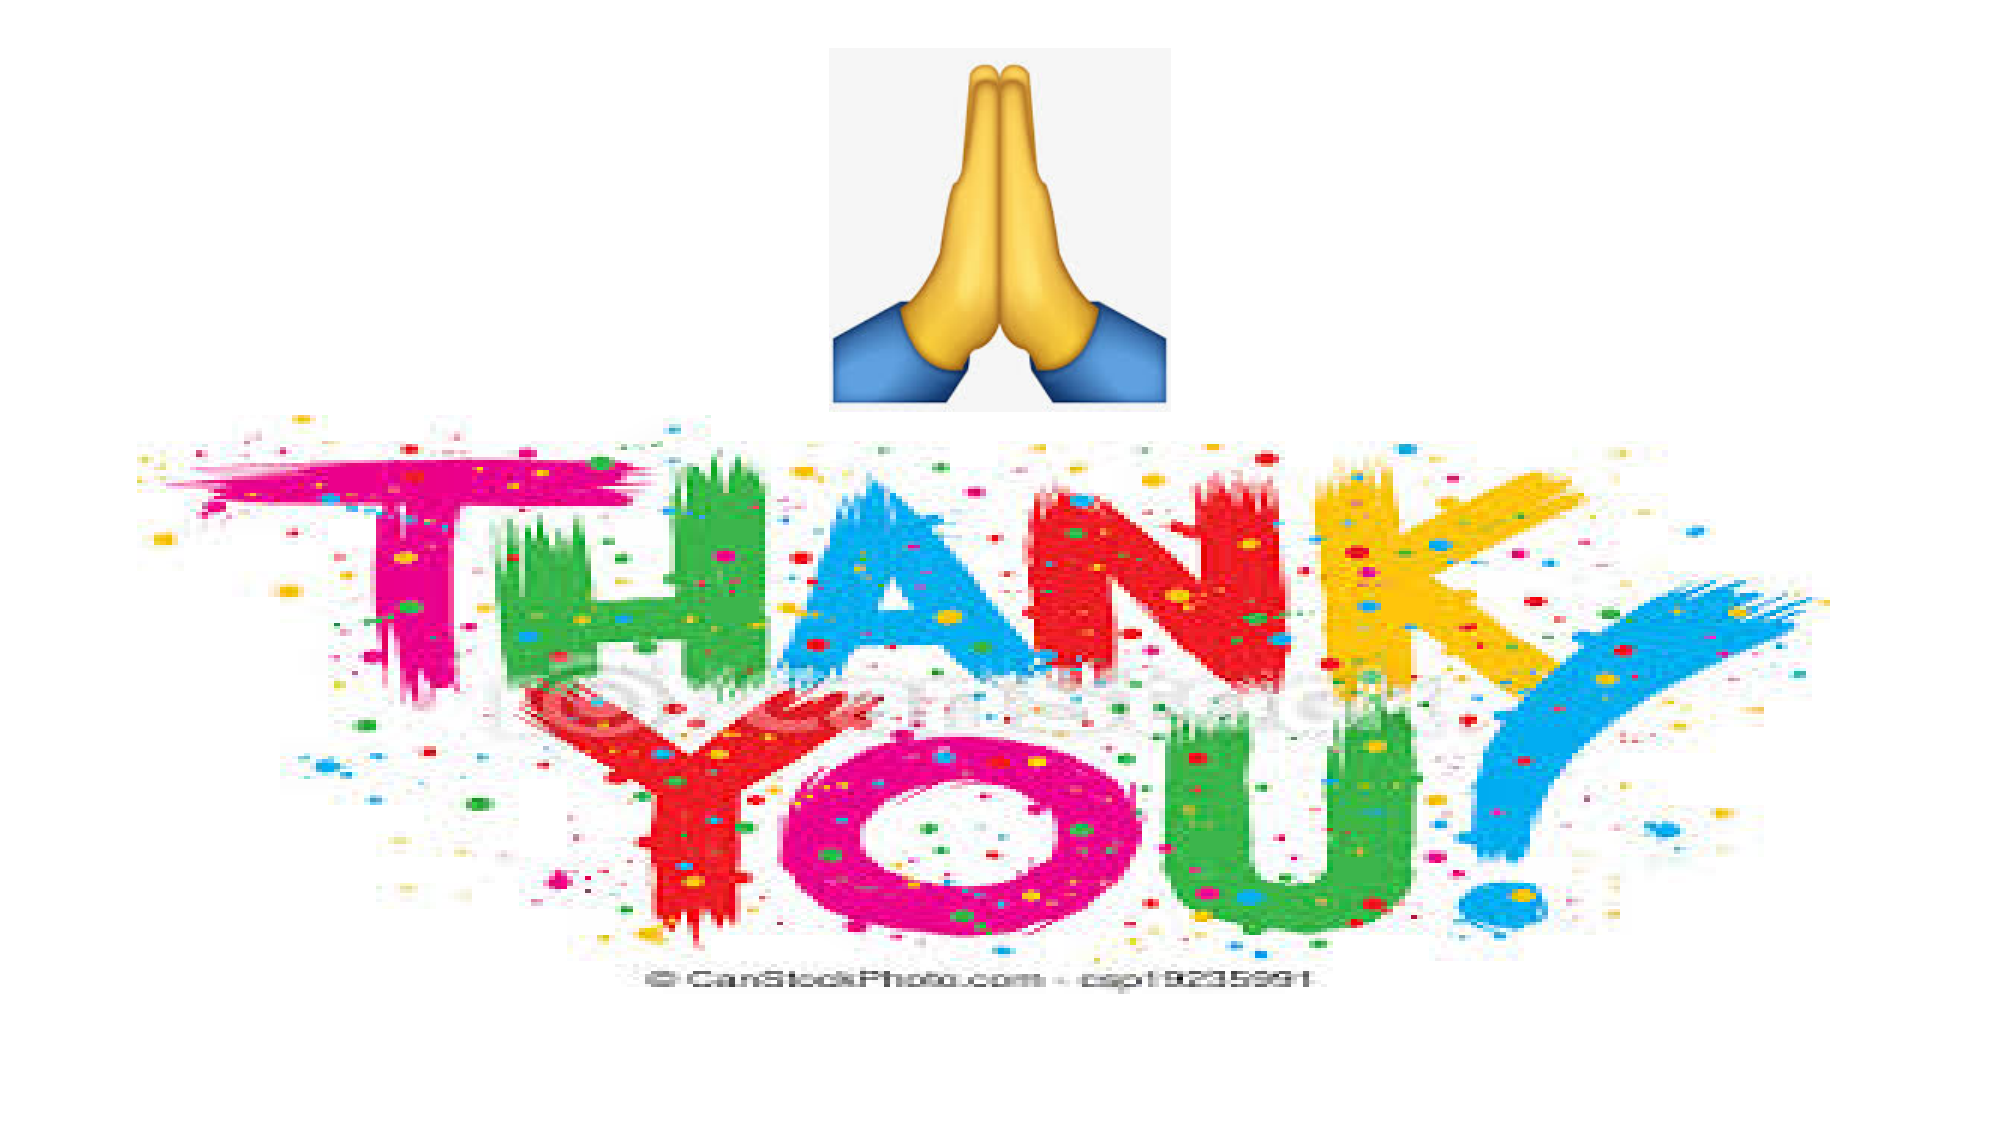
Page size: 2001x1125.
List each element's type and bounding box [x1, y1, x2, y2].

list [137, 415, 1830, 994]
picture [829, 48, 1171, 412]
title [137, 59, 1863, 1076]
